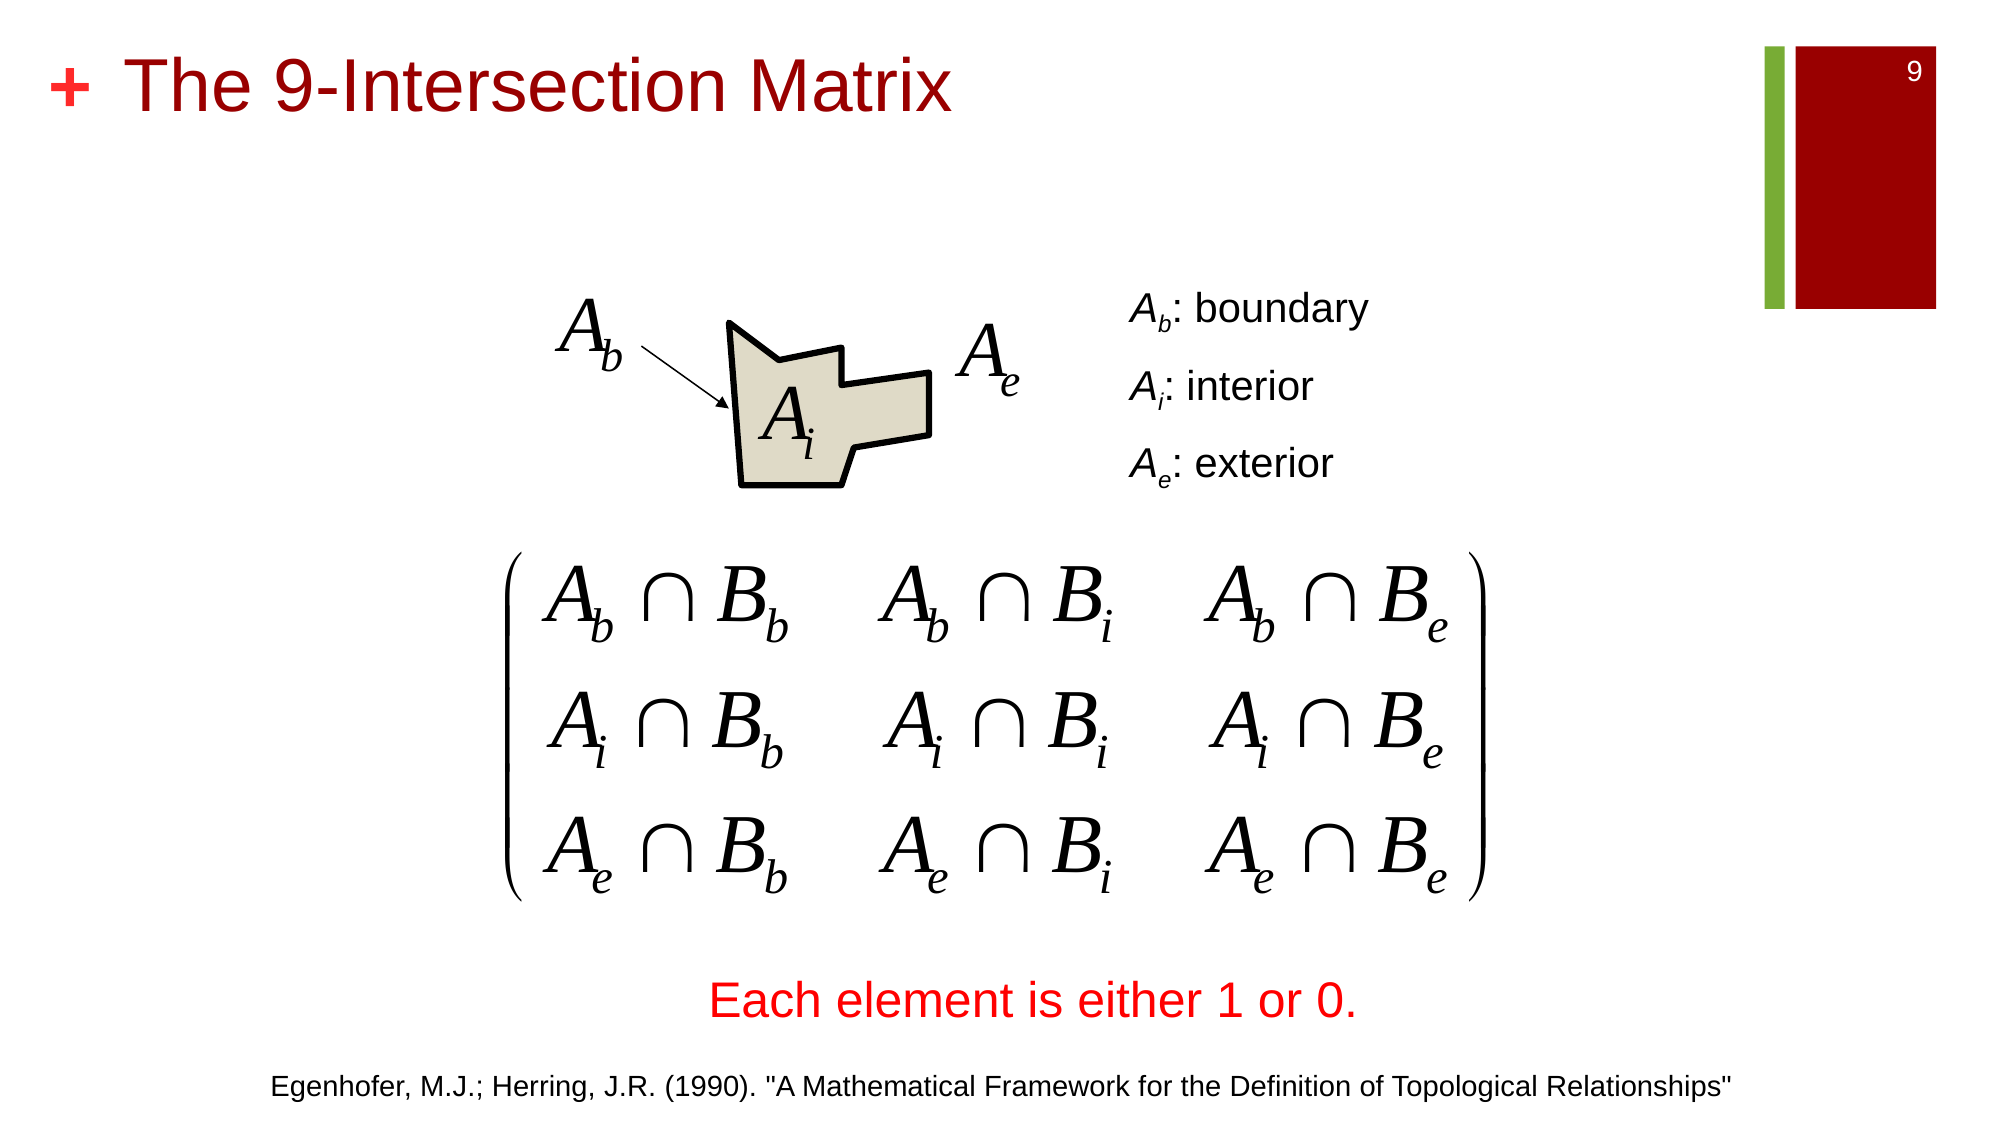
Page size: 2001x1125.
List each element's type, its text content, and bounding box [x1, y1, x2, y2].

text_box Each element is either 1 or 0. [693, 960, 1374, 1035]
text_box Ab: boundary Ai: interior Ae: exterior [1115, 273, 1389, 501]
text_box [540, 272, 1034, 486]
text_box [486, 530, 1513, 923]
text_box Egenhofer, M.J.; Herring, J.R. (1990). "A Mathematical Framework for the Definition of Topological Relationships" [255, 1059, 1750, 1110]
slide_number 9 [1816, 39, 1938, 100]
title The 9-Intersection Matrix [109, 29, 1762, 213]
